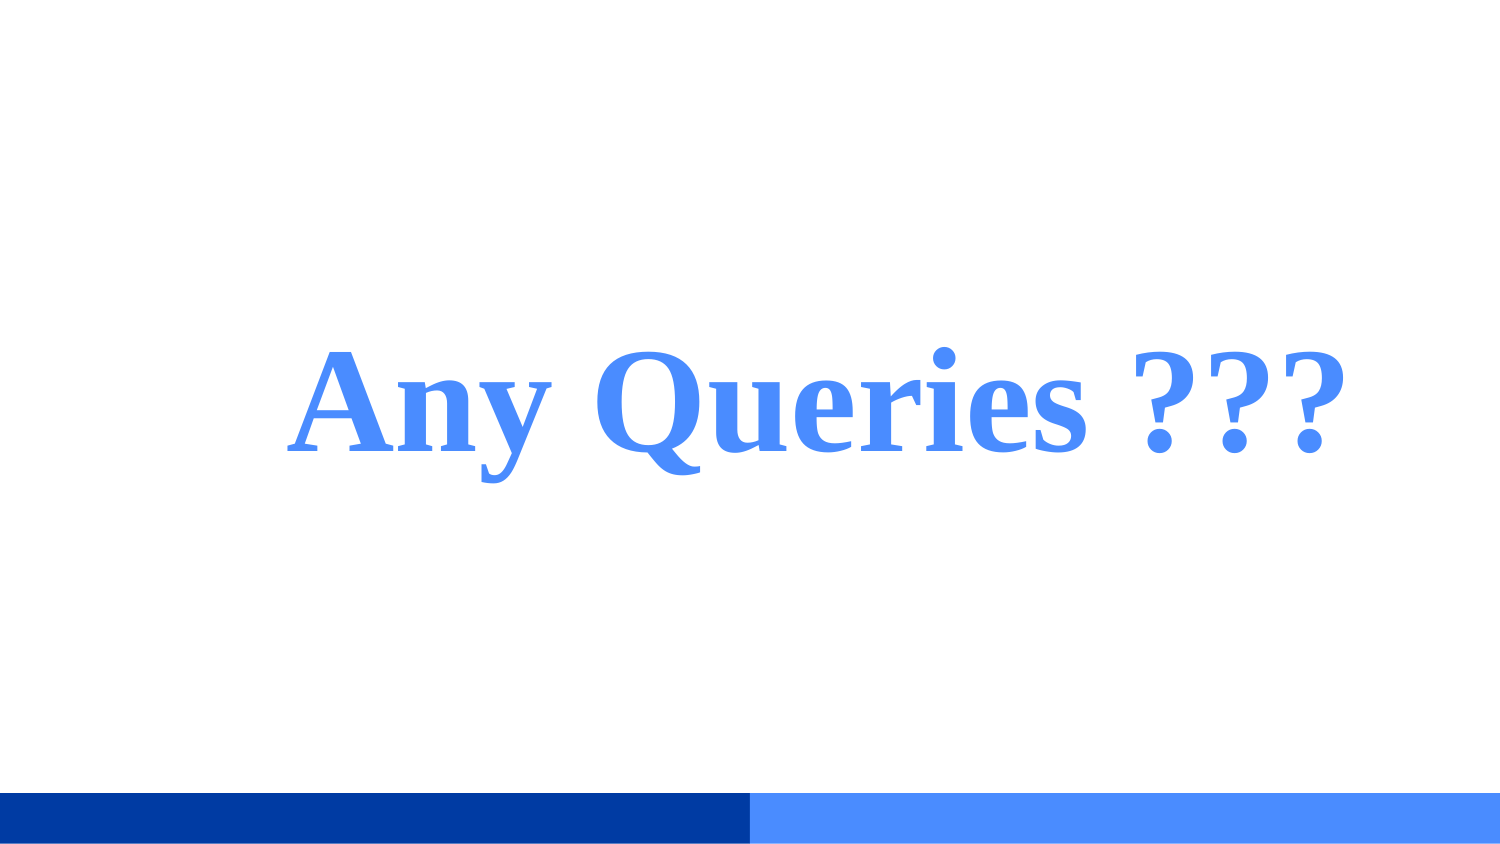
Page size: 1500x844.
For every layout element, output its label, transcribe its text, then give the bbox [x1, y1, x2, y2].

text_box Any Queries ??? [139, 286, 1500, 557]
